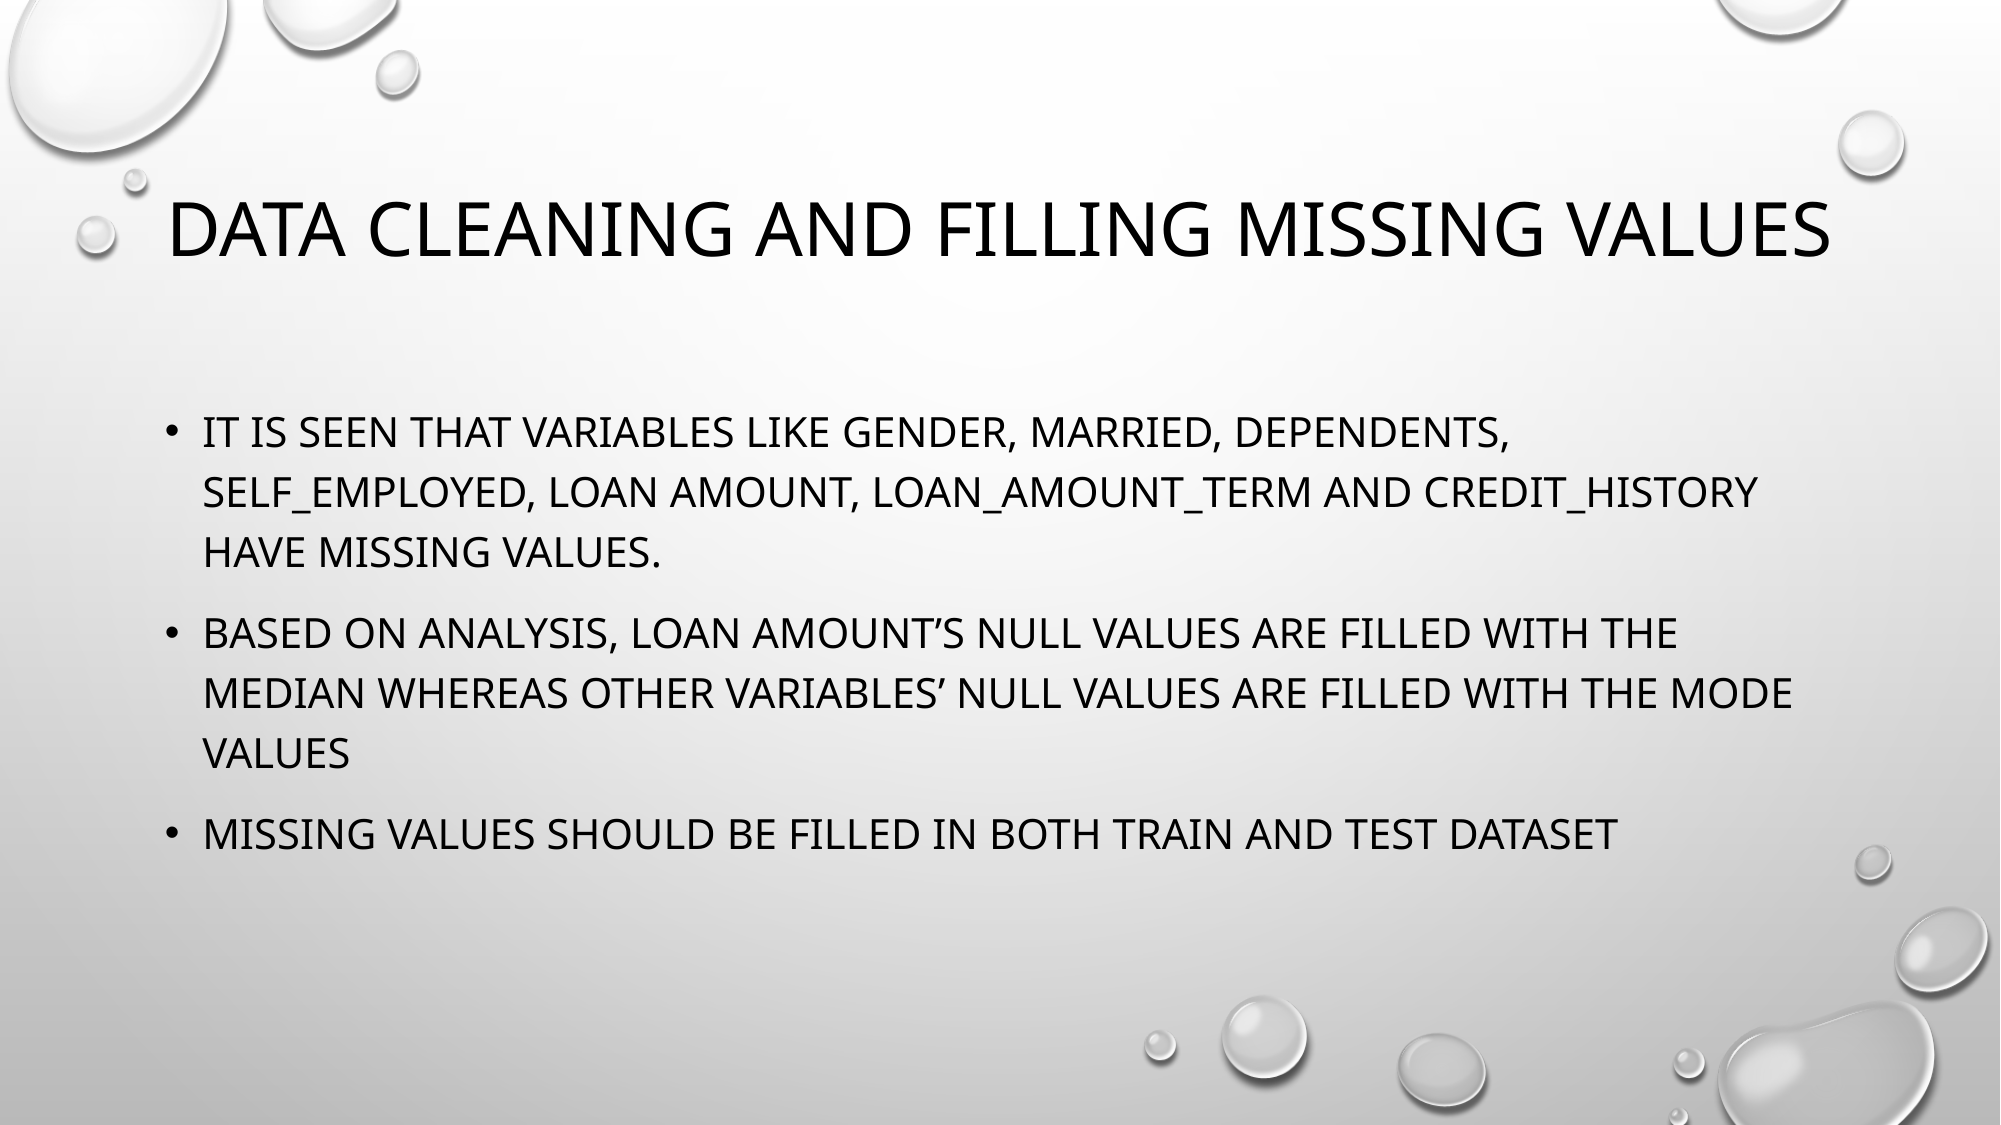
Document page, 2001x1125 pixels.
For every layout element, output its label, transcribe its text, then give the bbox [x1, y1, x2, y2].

picture [0, 0, 2000, 1125]
title Data cleaning and filling missing values [149, 101, 1851, 364]
list It is seen that variables like Gender, Married, Dependents, Self_Employed, Loan Amount, Loan_Amount_Term and Credit_History have missing values. Based on analysis, loan amount’s null values are filled with the median whereas other variables’ null values are filled with the mode values Missing values should be filled in both train and test dataset [149, 388, 1850, 950]
